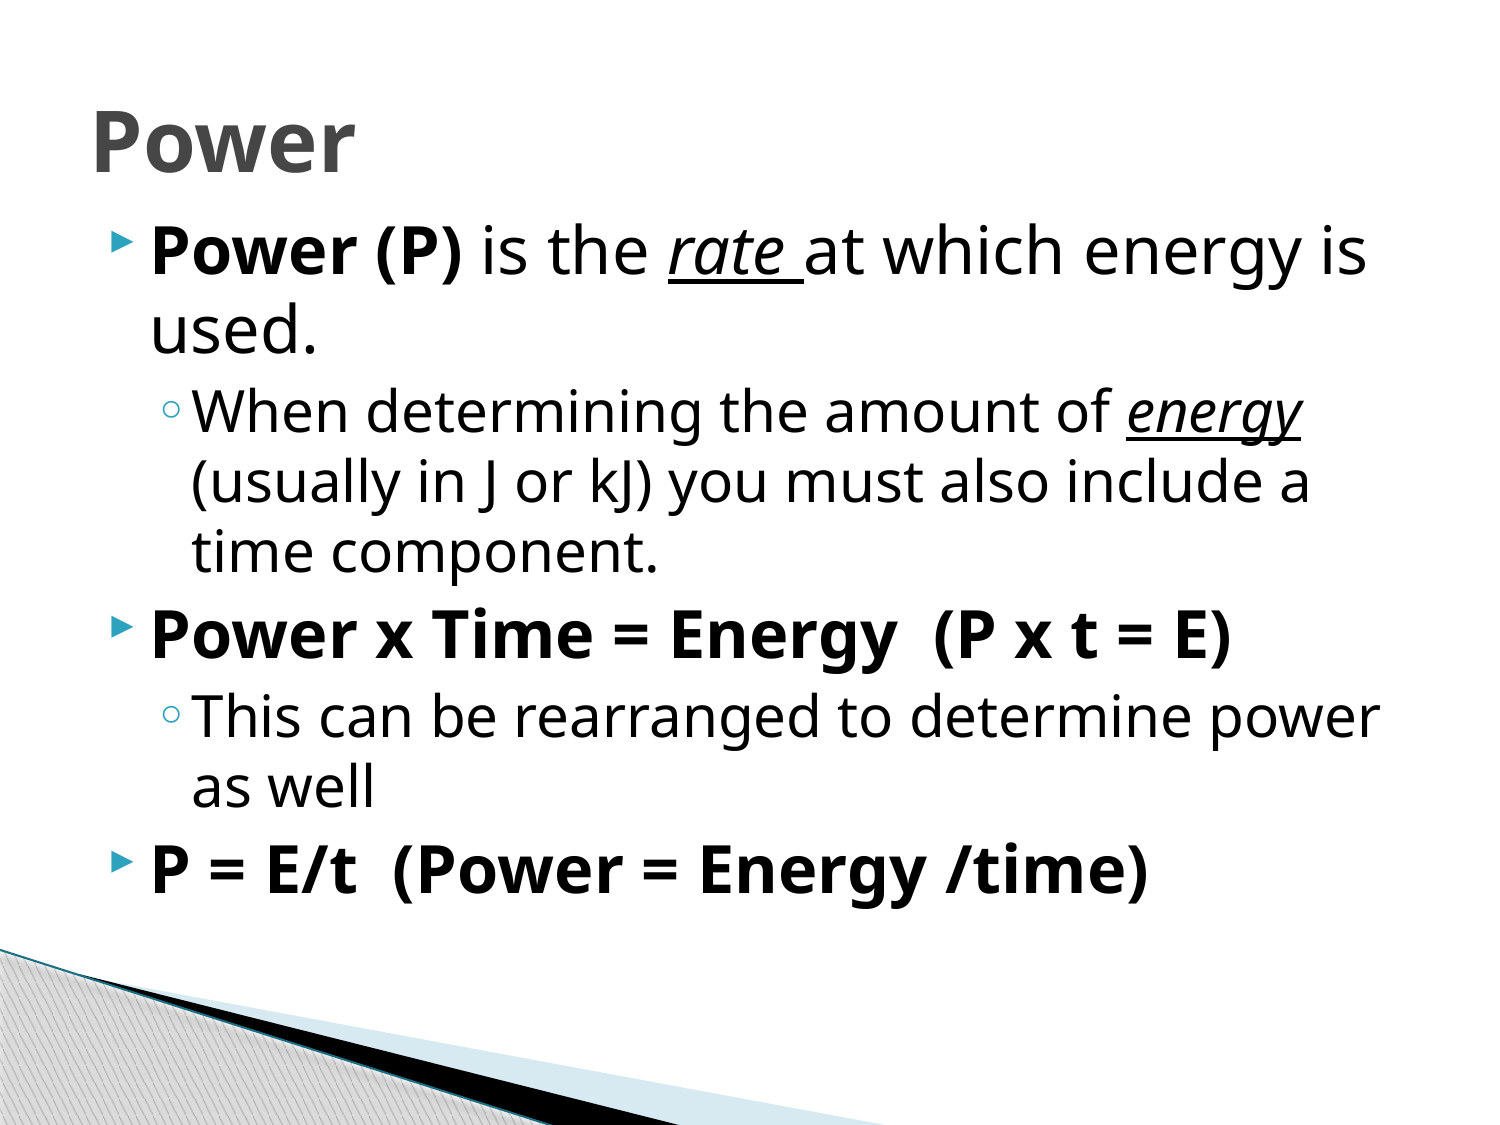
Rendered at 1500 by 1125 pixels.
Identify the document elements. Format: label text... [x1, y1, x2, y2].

list Power (P) is the rate at which energy is used. When determining the amount of energy (usually in J or kJ) you must also include a time component. Power x Time = Energy (P x t = E) This can be rearranged to determine power as well P = E/t (Power = Energy /time) [75, 233, 1425, 943]
title Power [75, 45, 1425, 233]
